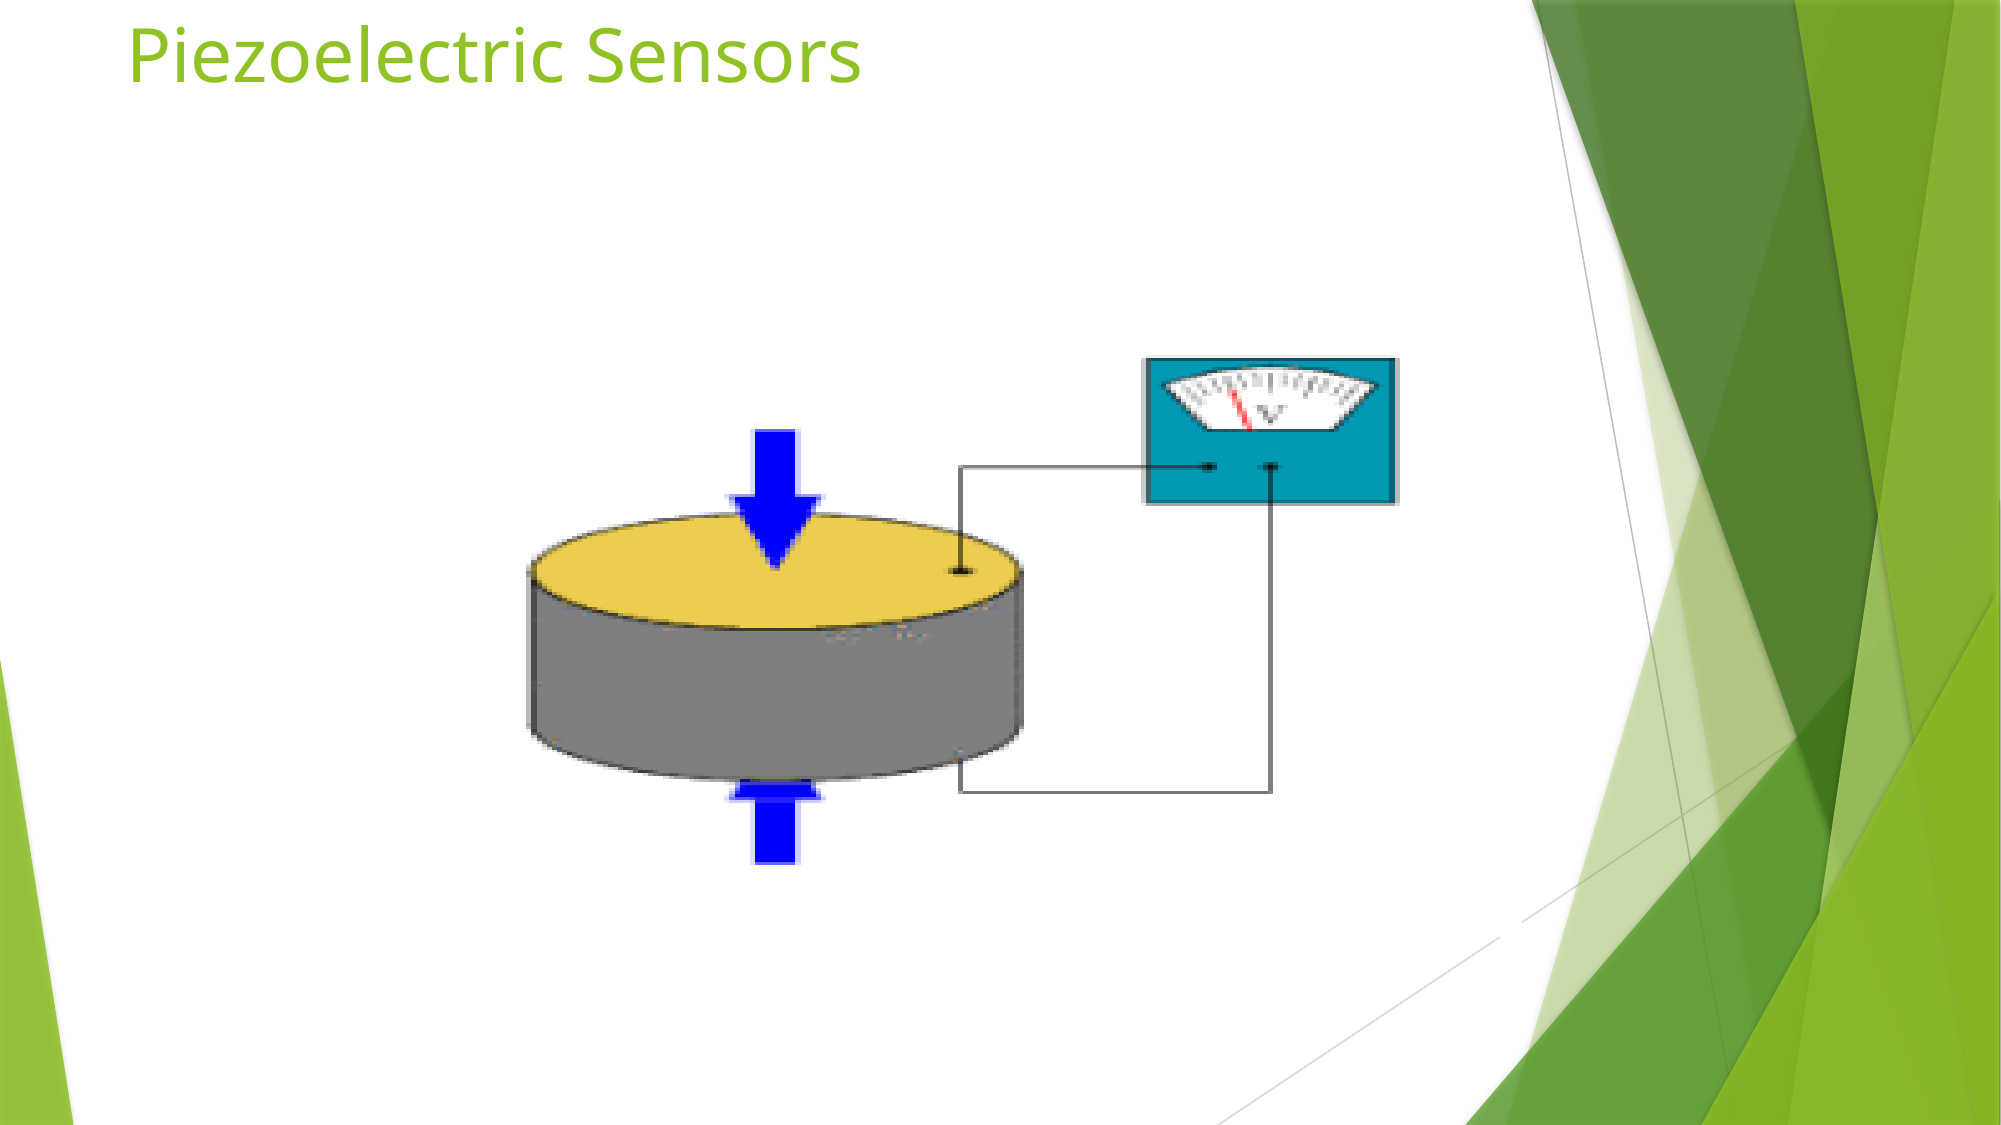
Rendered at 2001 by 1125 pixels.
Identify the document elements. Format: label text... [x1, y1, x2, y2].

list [404, 284, 1522, 937]
text_box Piezoelectric Sensors [111, 0, 1522, 150]
